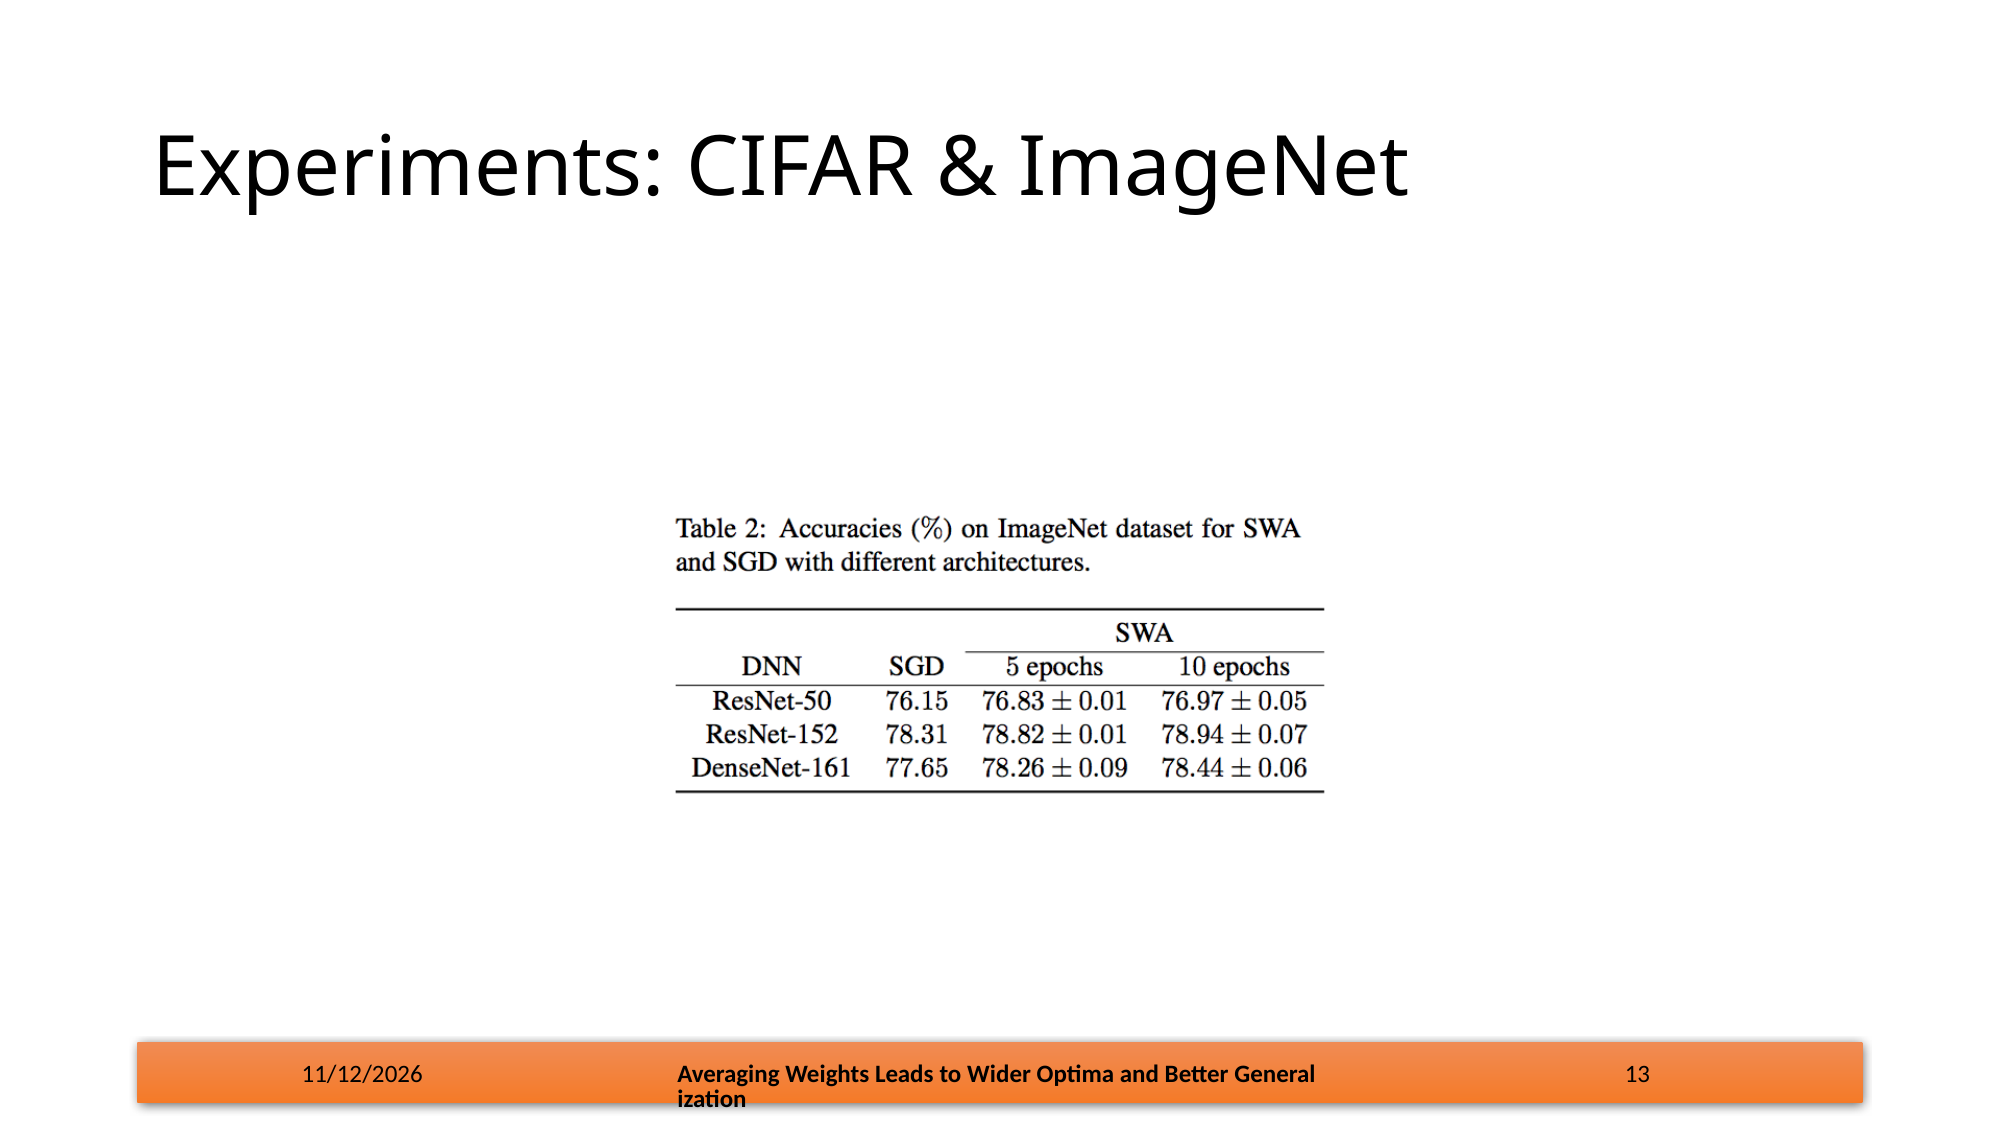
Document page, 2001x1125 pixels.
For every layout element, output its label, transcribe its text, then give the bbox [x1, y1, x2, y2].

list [659, 505, 1341, 808]
slide_number 13 [1412, 1042, 1863, 1103]
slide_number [137, 1042, 588, 1103]
footer Averaging Weights Leads to Wider Optima and Better Generalization [662, 1042, 1338, 1103]
title Experiments: CIFAR & ImageNet [137, 59, 1863, 278]
